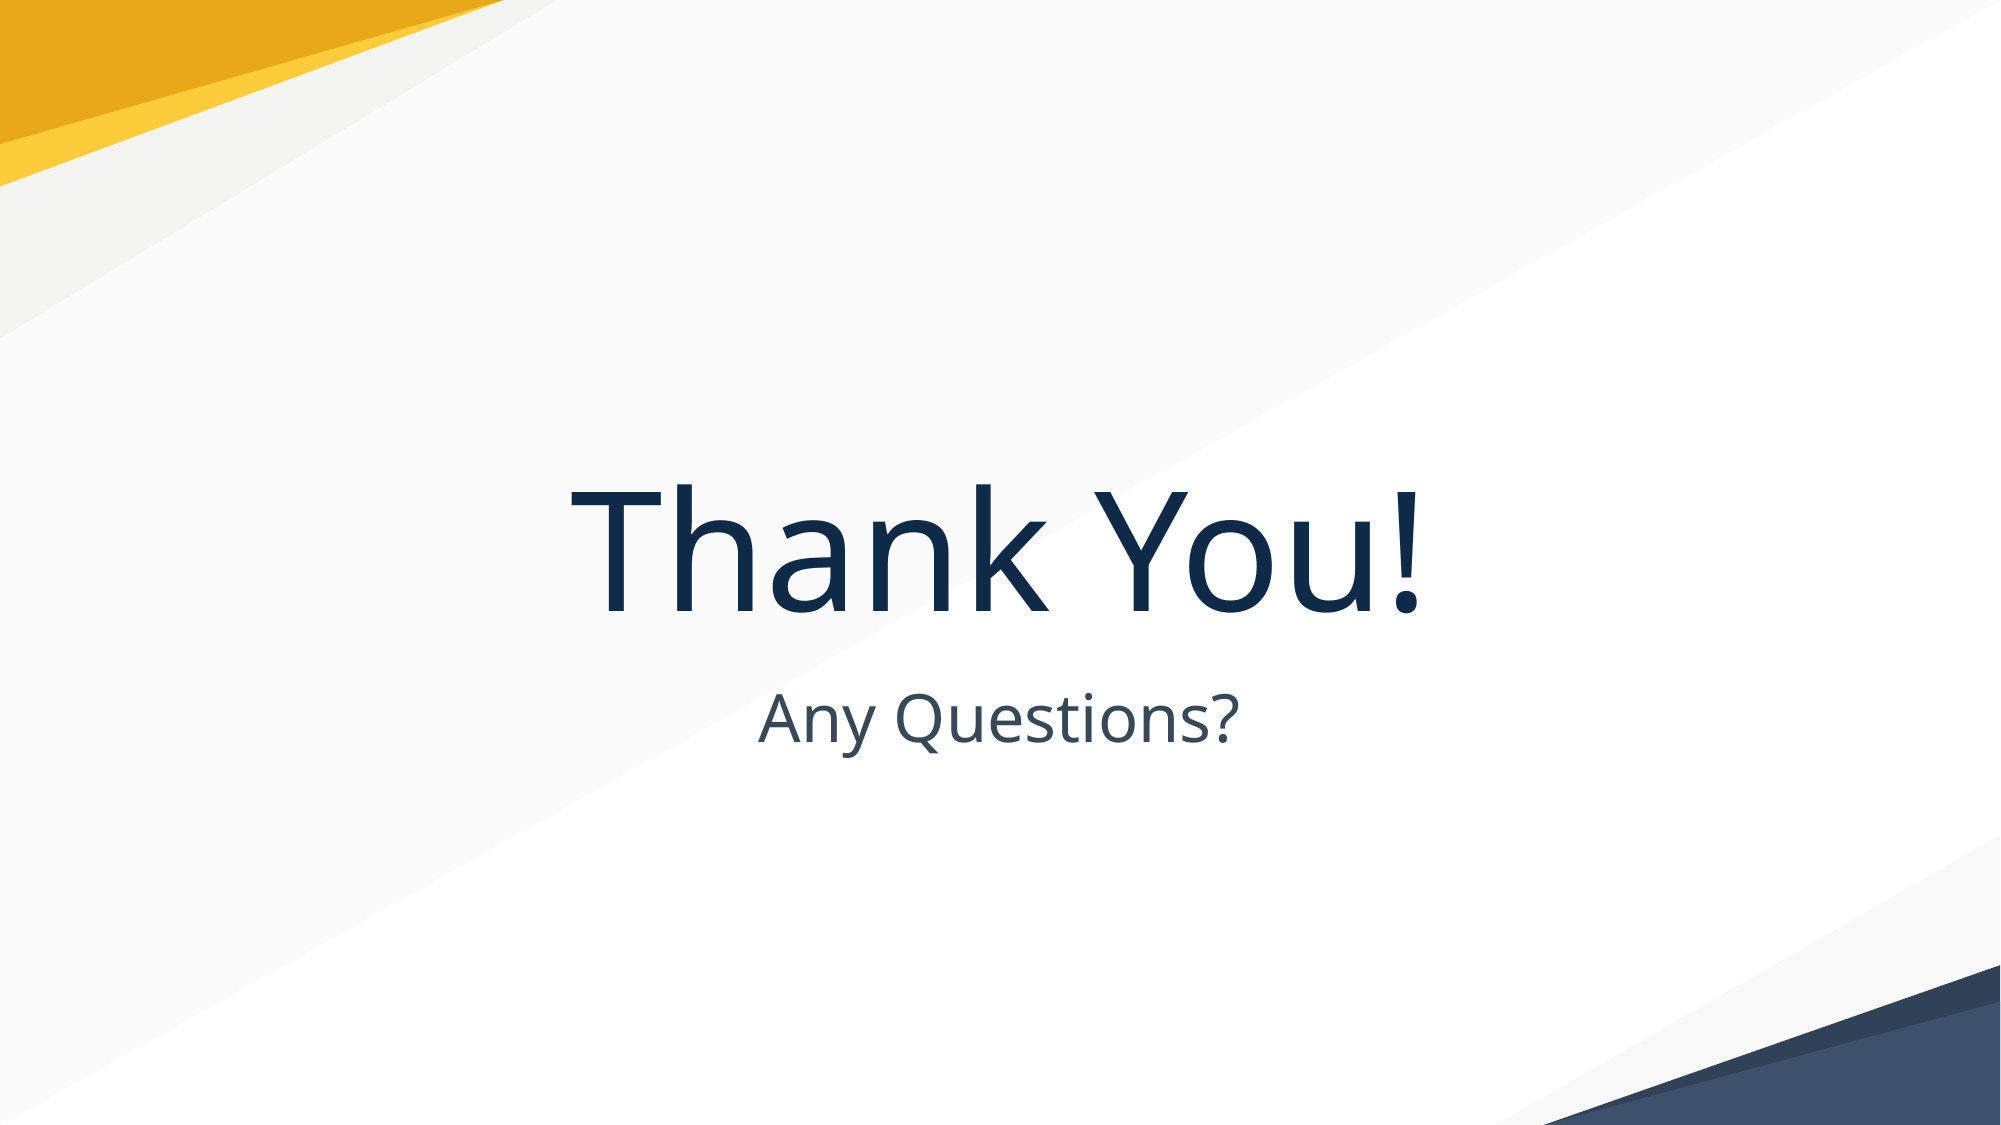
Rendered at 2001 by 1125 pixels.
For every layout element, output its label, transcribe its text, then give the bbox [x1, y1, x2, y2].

text_box Thank You! [464, 459, 1536, 666]
text_box Any Questions? [464, 666, 1536, 775]
